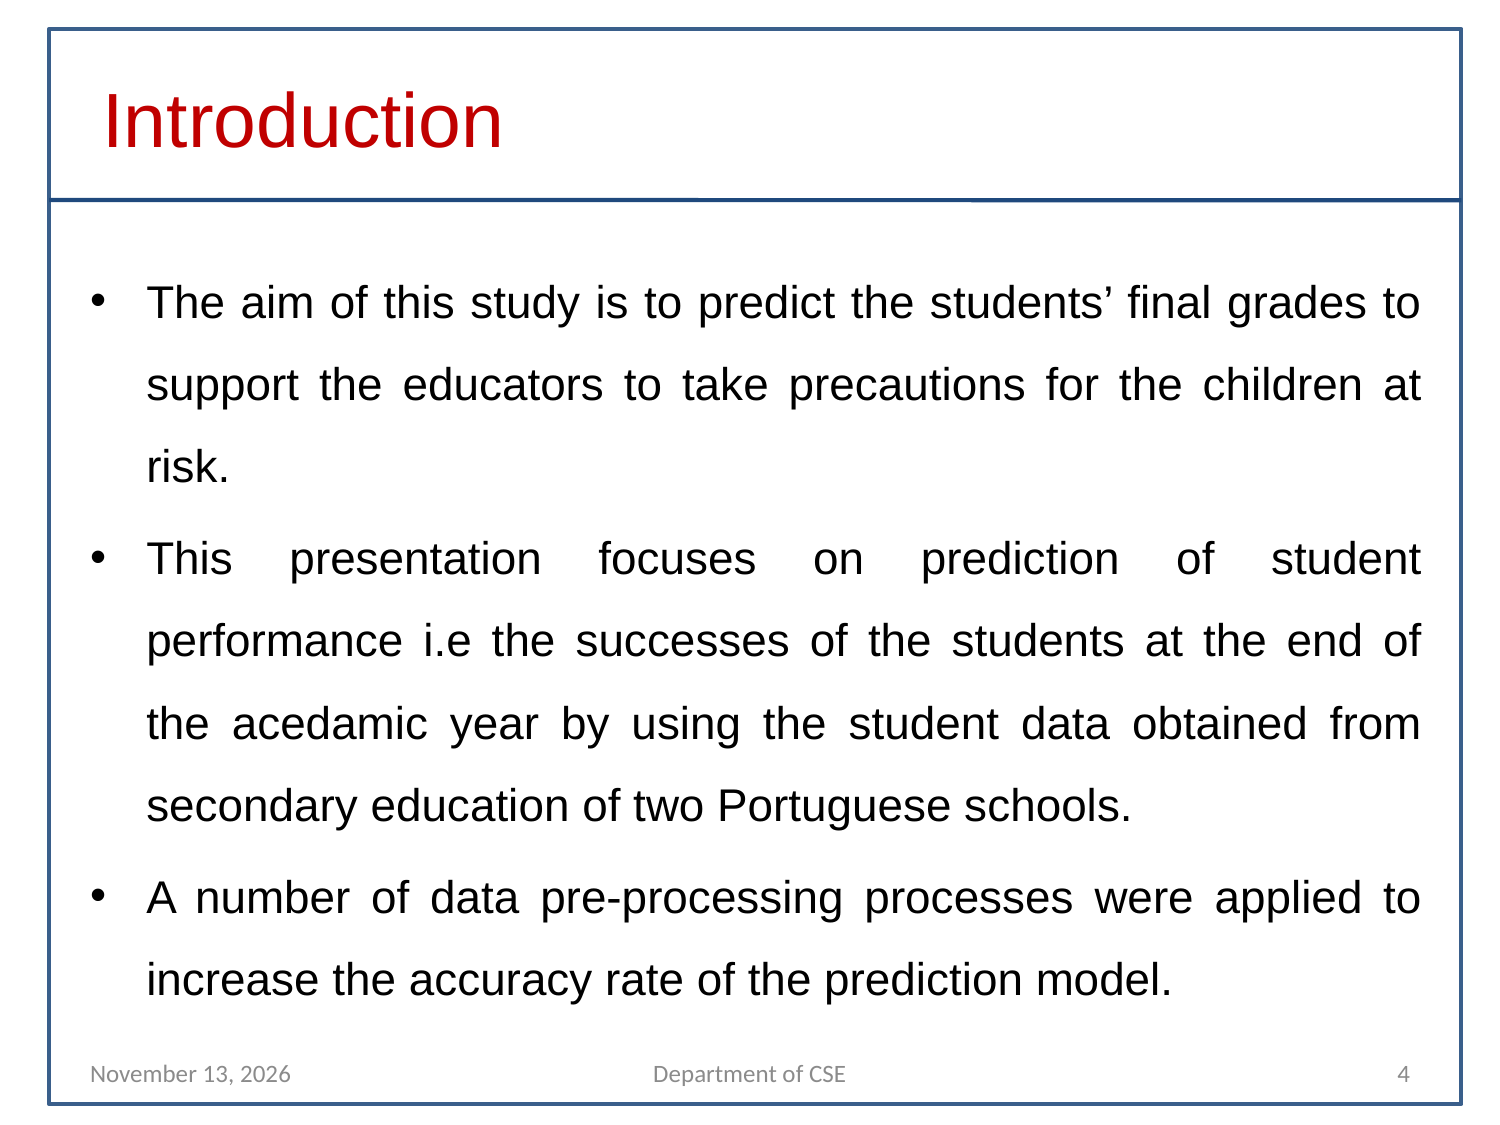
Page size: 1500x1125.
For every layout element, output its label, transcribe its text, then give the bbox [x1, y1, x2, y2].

footer Department of CSE [512, 1042, 988, 1103]
text_box Introduction [87, 62, 1438, 170]
text_box The aim of this study is to predict the students’ final grades to support the educators to take precautions for the children at risk. This presentation focuses on prediction of student performance i.e the successes of the students at the end of the acedamic year by using the student data obtained from secondary education of two Portuguese schools. A number of data pre-processing processes were applied to increase the accuracy rate of the prediction model. [74, 237, 1438, 1025]
slide_number 4 [1074, 1042, 1425, 1103]
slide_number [75, 1042, 425, 1103]
